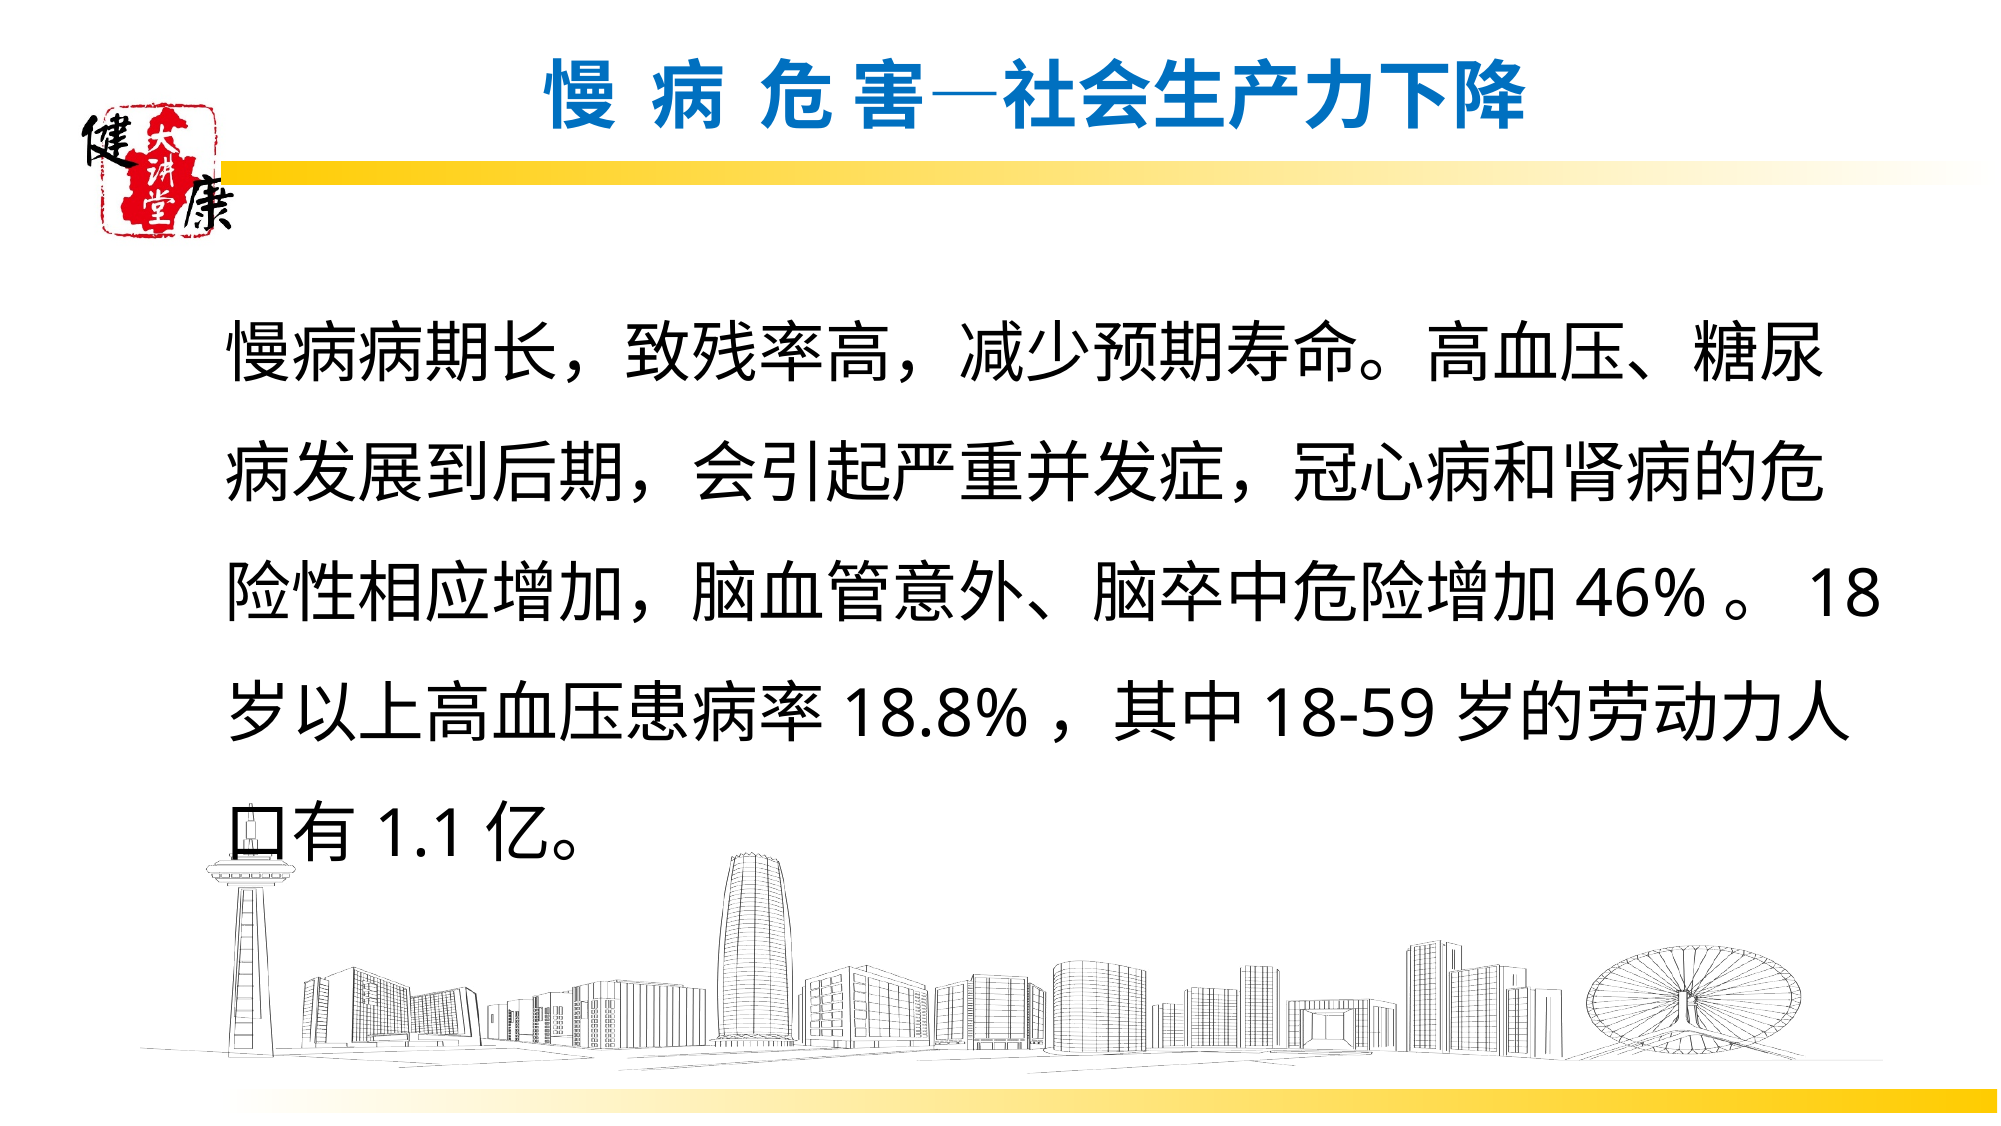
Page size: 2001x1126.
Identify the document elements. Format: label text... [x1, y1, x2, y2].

picture [72, 81, 236, 249]
list 慢病病期长，致残率高，减少预期寿命。高血压、糖尿病发展到后期，会引起严重并发症，冠心病和肾病的危险性相应增加，脑血管意外、脑卒中危险增加46%。18岁以上高血压患病率18.8%，其中18-59岁的劳动力人口有1.1亿。 [209, 262, 1901, 1006]
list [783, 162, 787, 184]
picture [140, 665, 1883, 1083]
title 慢 病 危 害—社会生产力下降 [266, 35, 1803, 151]
